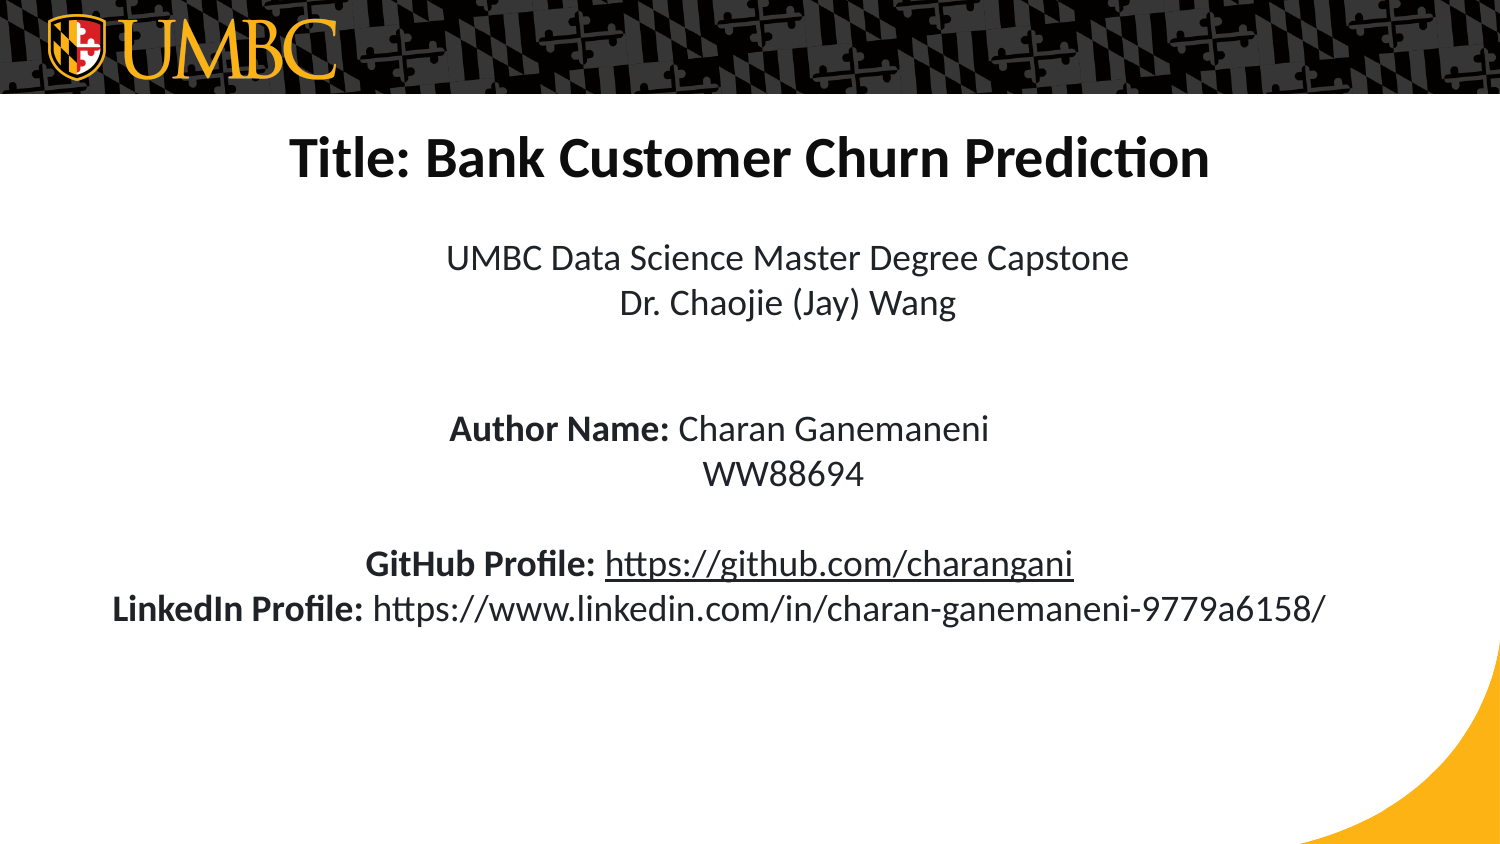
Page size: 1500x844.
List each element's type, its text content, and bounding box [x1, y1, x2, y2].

picture [1299, 639, 1500, 844]
text_box Author Name: Charan Ganemaneni WW88694 GitHub Profile: https://github.com/charangani LinkedIn Profile: https://www.linkedin.com/in/charan-ganemaneni-9779a6158/ [31, 397, 1408, 637]
picture [0, 0, 1500, 94]
text_box Title: Bank Customer Churn Prediction [0, 111, 1500, 197]
text_box UMBC Data Science Master Degree Capstone Dr. Chaojie (Jay) Wang [201, 225, 1375, 397]
